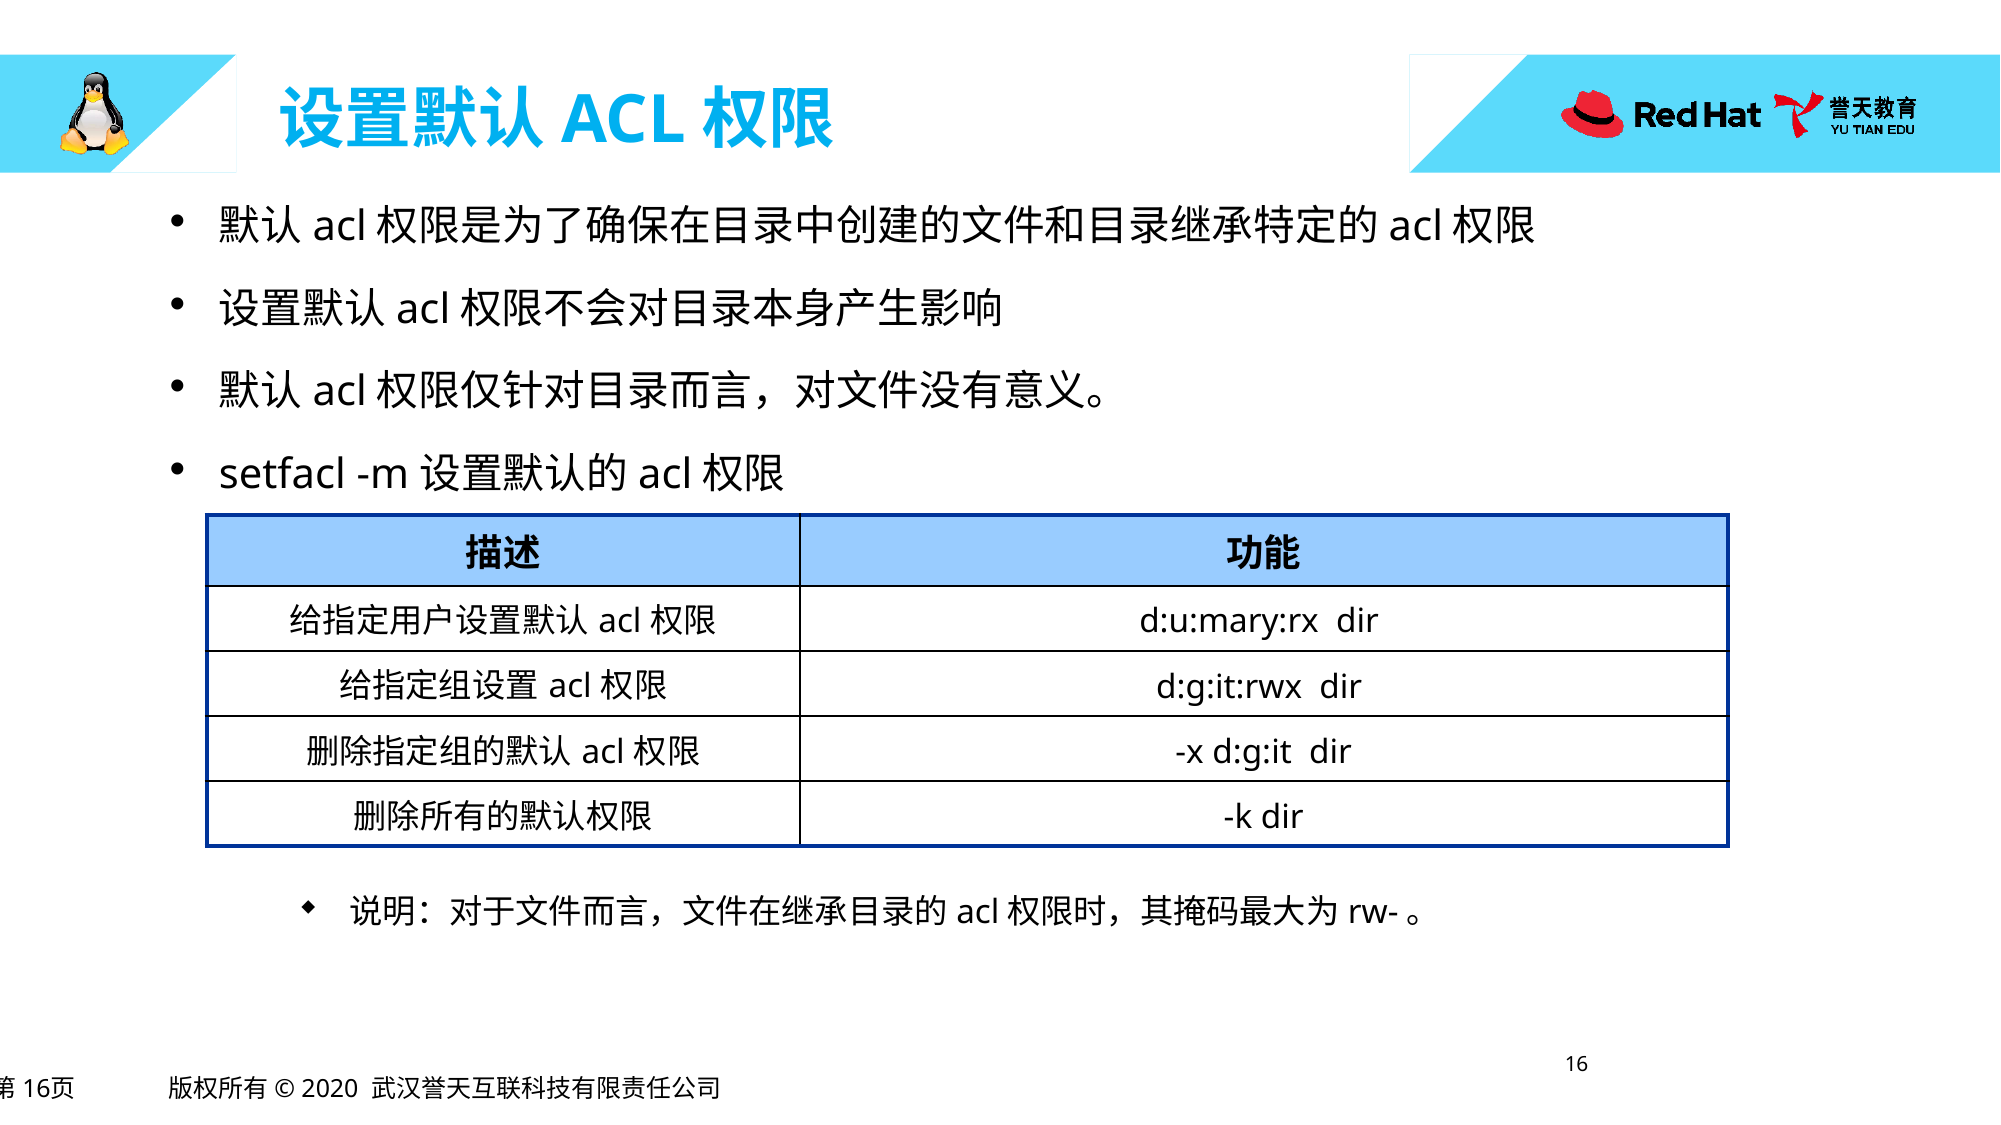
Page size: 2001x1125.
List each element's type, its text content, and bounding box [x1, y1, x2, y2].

table_cell -x d:g:it dir [801, 717, 1726, 780]
table_cell d:g:it:rwx dir [801, 652, 1726, 715]
table_header 描述 [209, 517, 799, 585]
table_cell 删除指定组的默认acl权限 [209, 717, 799, 780]
table_cell 给指定用户设置默认acl权限 [209, 587, 799, 650]
table_header 功能 [801, 517, 1726, 585]
list 默认acl权限是为了确保在目录中创建的文件和目录继承特定的acl权限 设置默认acl权限不会对目录本身产生影响 默认acl权限仅针对目录而言，对文件没有意义。 setfacl -m设置默认的acl权限 说明：对于文件而言，文件在继承目录的acl权限时，其掩码最大为rw-。 [156, 172, 1889, 1043]
slide_number 15 [1550, 1042, 2000, 1103]
picture [1875, 90, 1916, 138]
table_cell 给指定组设置acl权限 [209, 652, 799, 715]
table_cell 删除所有的默认权限 [209, 782, 799, 844]
picture [60, 72, 129, 155]
table_cell -k dir [801, 782, 1726, 844]
title 设置默认ACL权限 [261, 67, 1875, 172]
table_cell d:u:mary:rx dir [801, 587, 1726, 650]
